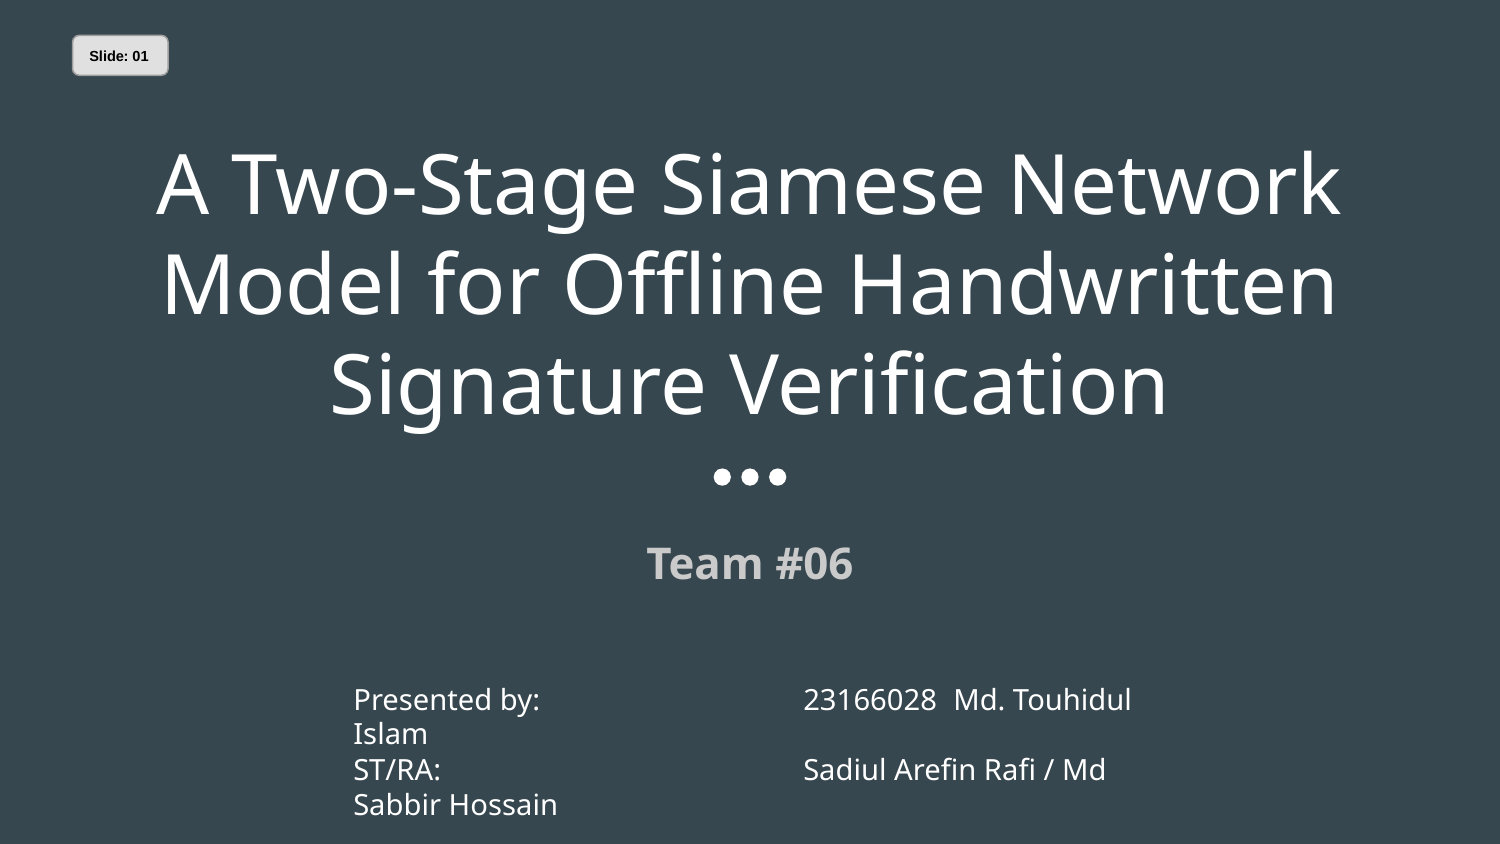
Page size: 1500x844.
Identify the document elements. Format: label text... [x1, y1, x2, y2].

text_box Slide: 01 [72, 35, 169, 76]
subtitle Team #06 [110, 520, 1390, 651]
title A Two-Stage Siamese Network Model for Offline Handwritten Signature Verification [110, 162, 1390, 447]
text_box Presented by: 23166028 Md. Touhidul Islam ST/RA: Sadiul Arefin Rafi / Md Sabbir Hossain [338, 665, 1162, 836]
